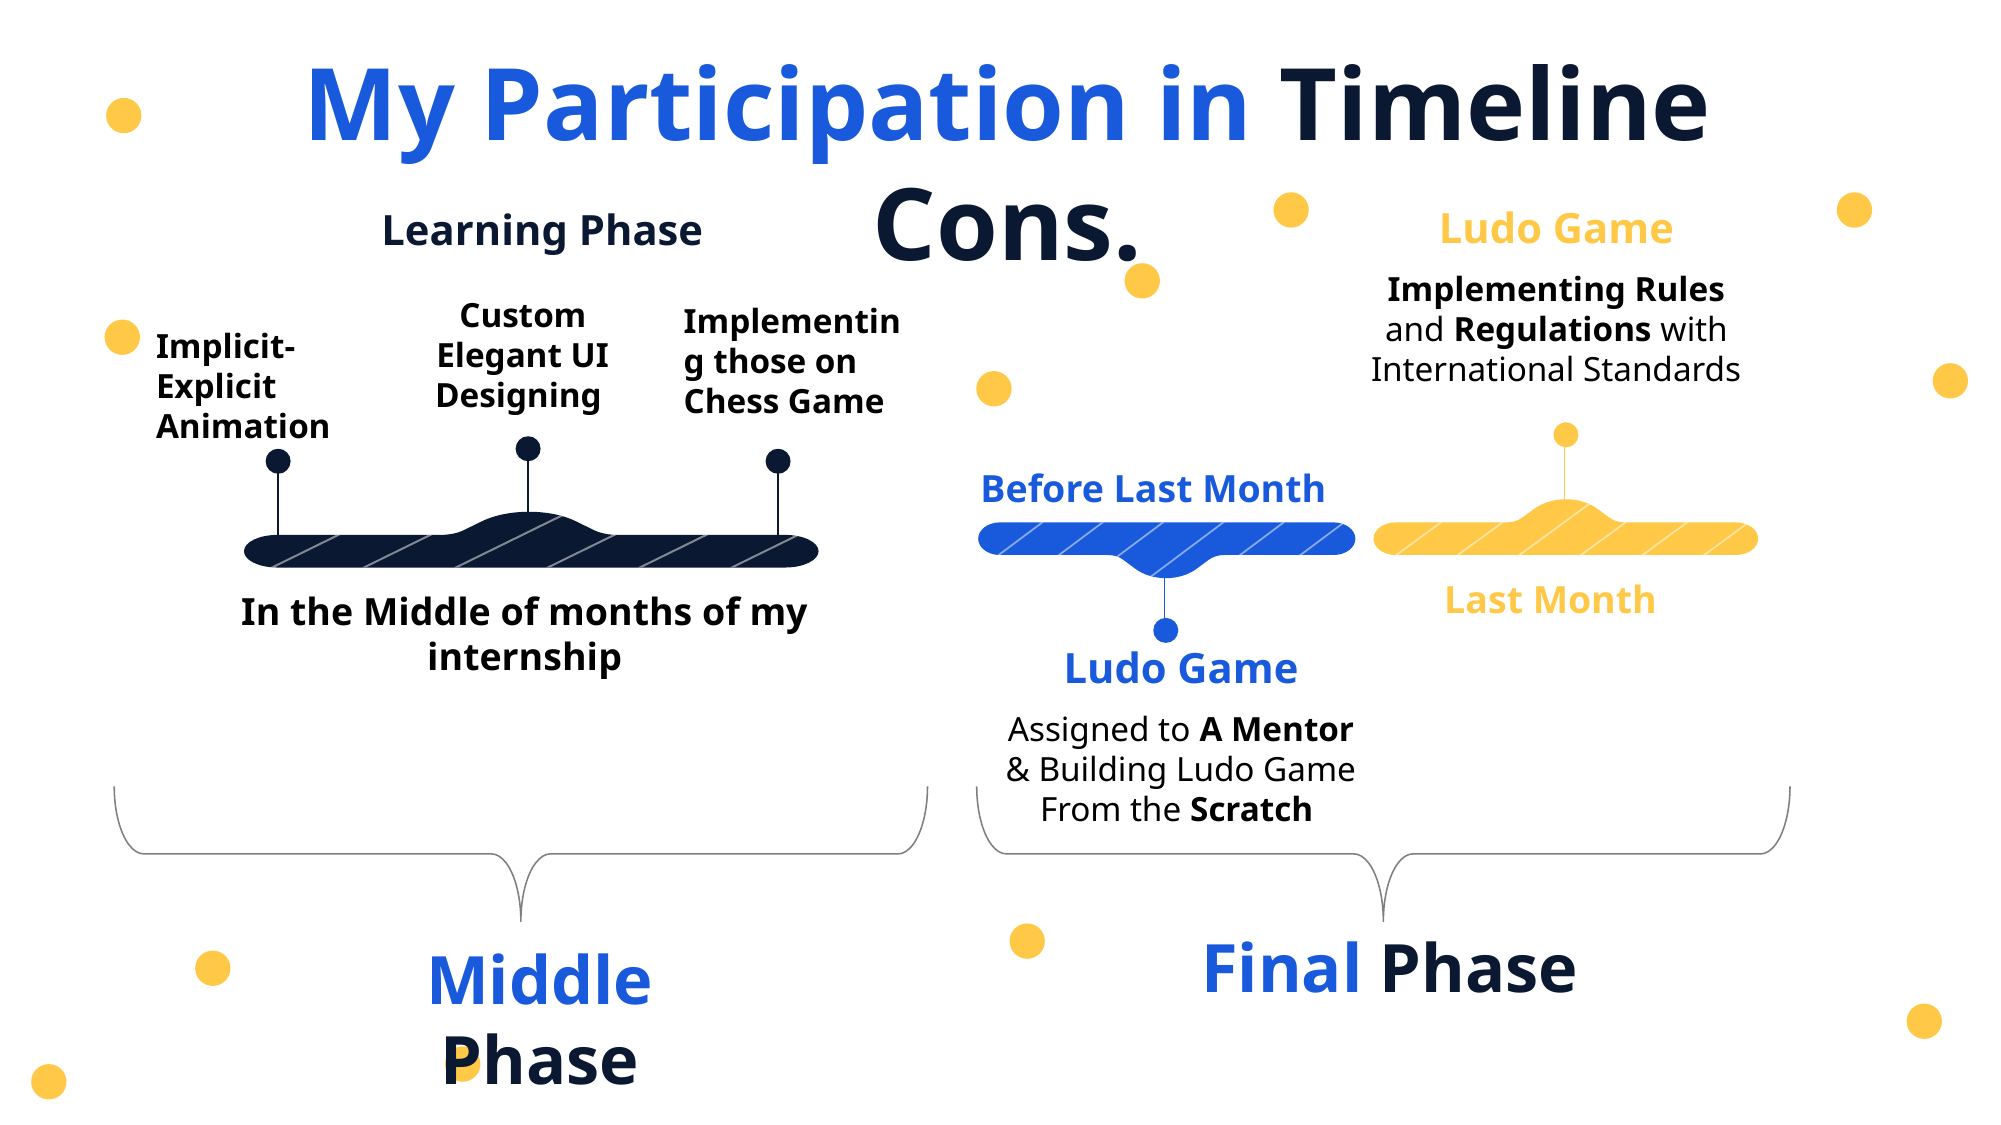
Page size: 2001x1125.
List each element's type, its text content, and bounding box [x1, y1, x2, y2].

text_box [515, 436, 541, 462]
text_box [195, 950, 231, 986]
text_box Implementing those on Chess Game [668, 285, 928, 435]
text_box Before Last Month [954, 457, 1353, 518]
text_box My Participation in Timeline Cons. [166, 33, 1849, 289]
text_box [1906, 1003, 1942, 1039]
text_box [976, 521, 1356, 580]
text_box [191, 196, 894, 384]
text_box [241, 510, 819, 569]
text_box Implicit-Explicit Animation [141, 310, 416, 460]
text_box [1153, 617, 1179, 633]
text_box [977, 786, 1791, 918]
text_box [977, 634, 1385, 797]
text_box [1553, 422, 1579, 448]
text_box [1371, 497, 1759, 557]
text_box [106, 97, 142, 134]
text_box Final Phase [1154, 918, 1626, 1013]
text_box [31, 1064, 67, 1100]
text_box [265, 460, 291, 474]
text_box [976, 371, 1012, 407]
text_box [104, 319, 140, 355]
text_box [1849, 192, 1873, 228]
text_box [1352, 194, 1761, 357]
text_box Last Month [1427, 568, 1674, 629]
text_box In the Middle of months of my internship [131, 580, 919, 686]
text_box Middle Phase [304, 930, 776, 1106]
text_box [1009, 923, 1045, 959]
text_box [114, 786, 928, 922]
text_box [765, 448, 791, 474]
text_box [1932, 363, 1969, 399]
text_box [1126, 289, 1158, 299]
